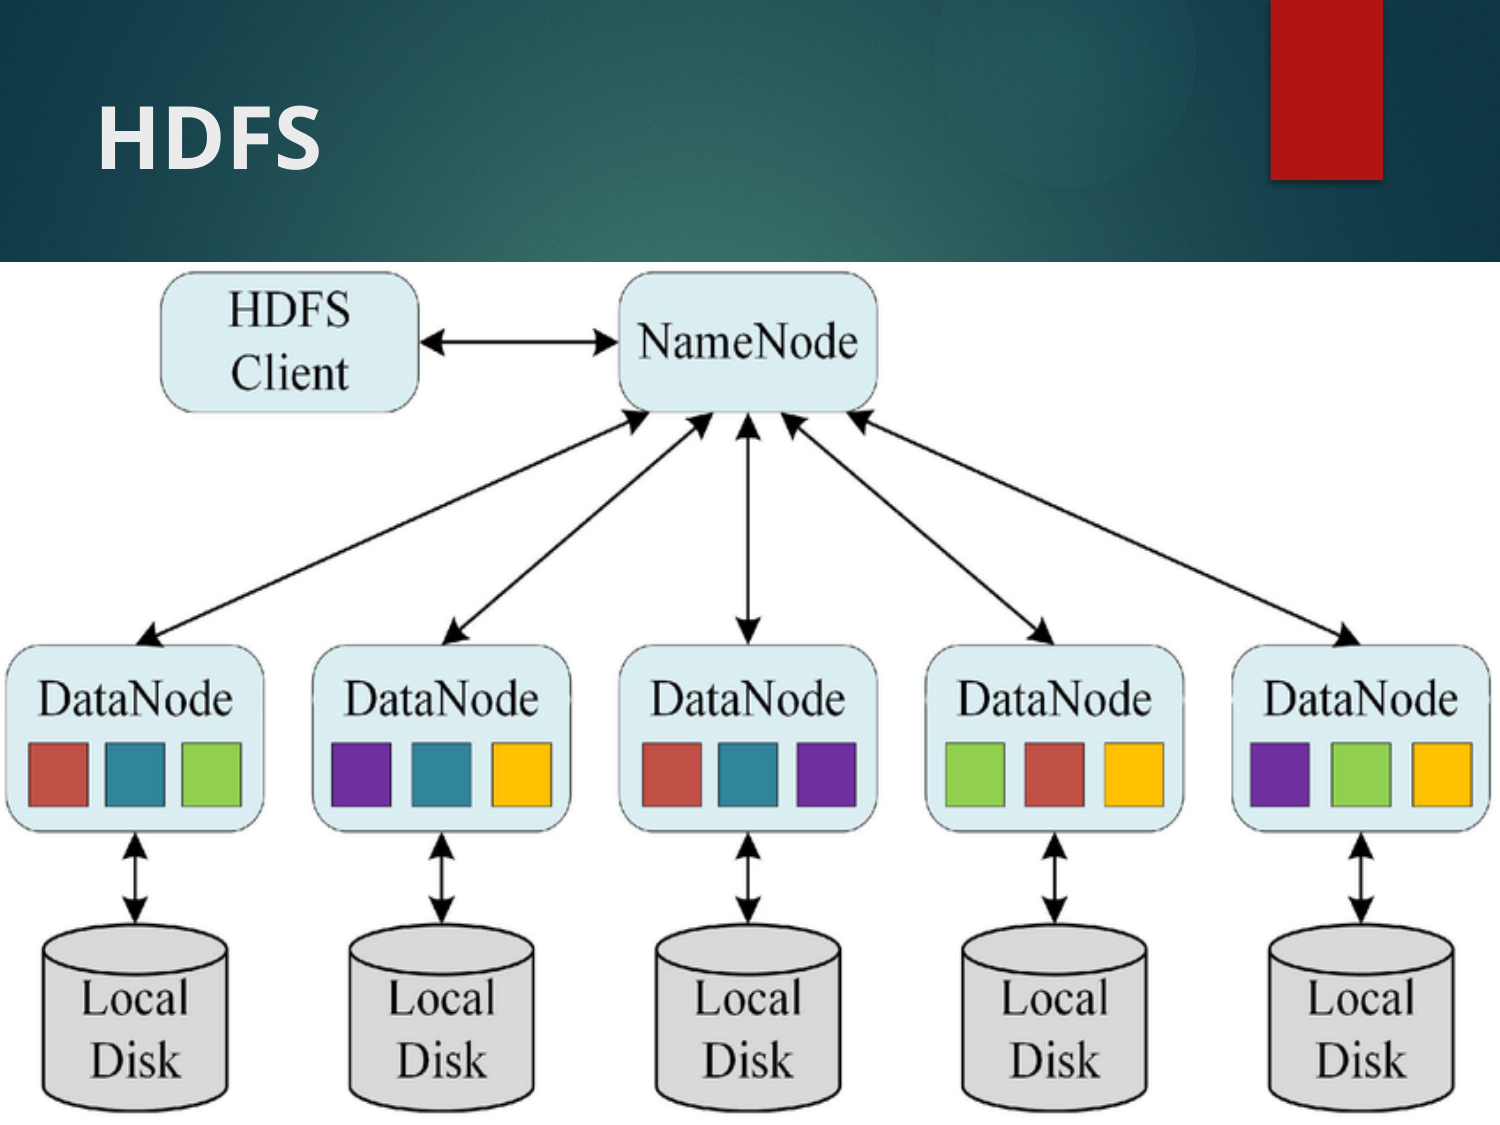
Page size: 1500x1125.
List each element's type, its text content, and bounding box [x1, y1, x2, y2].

title HDFS [79, 74, 1237, 261]
picture [0, 262, 1500, 1125]
